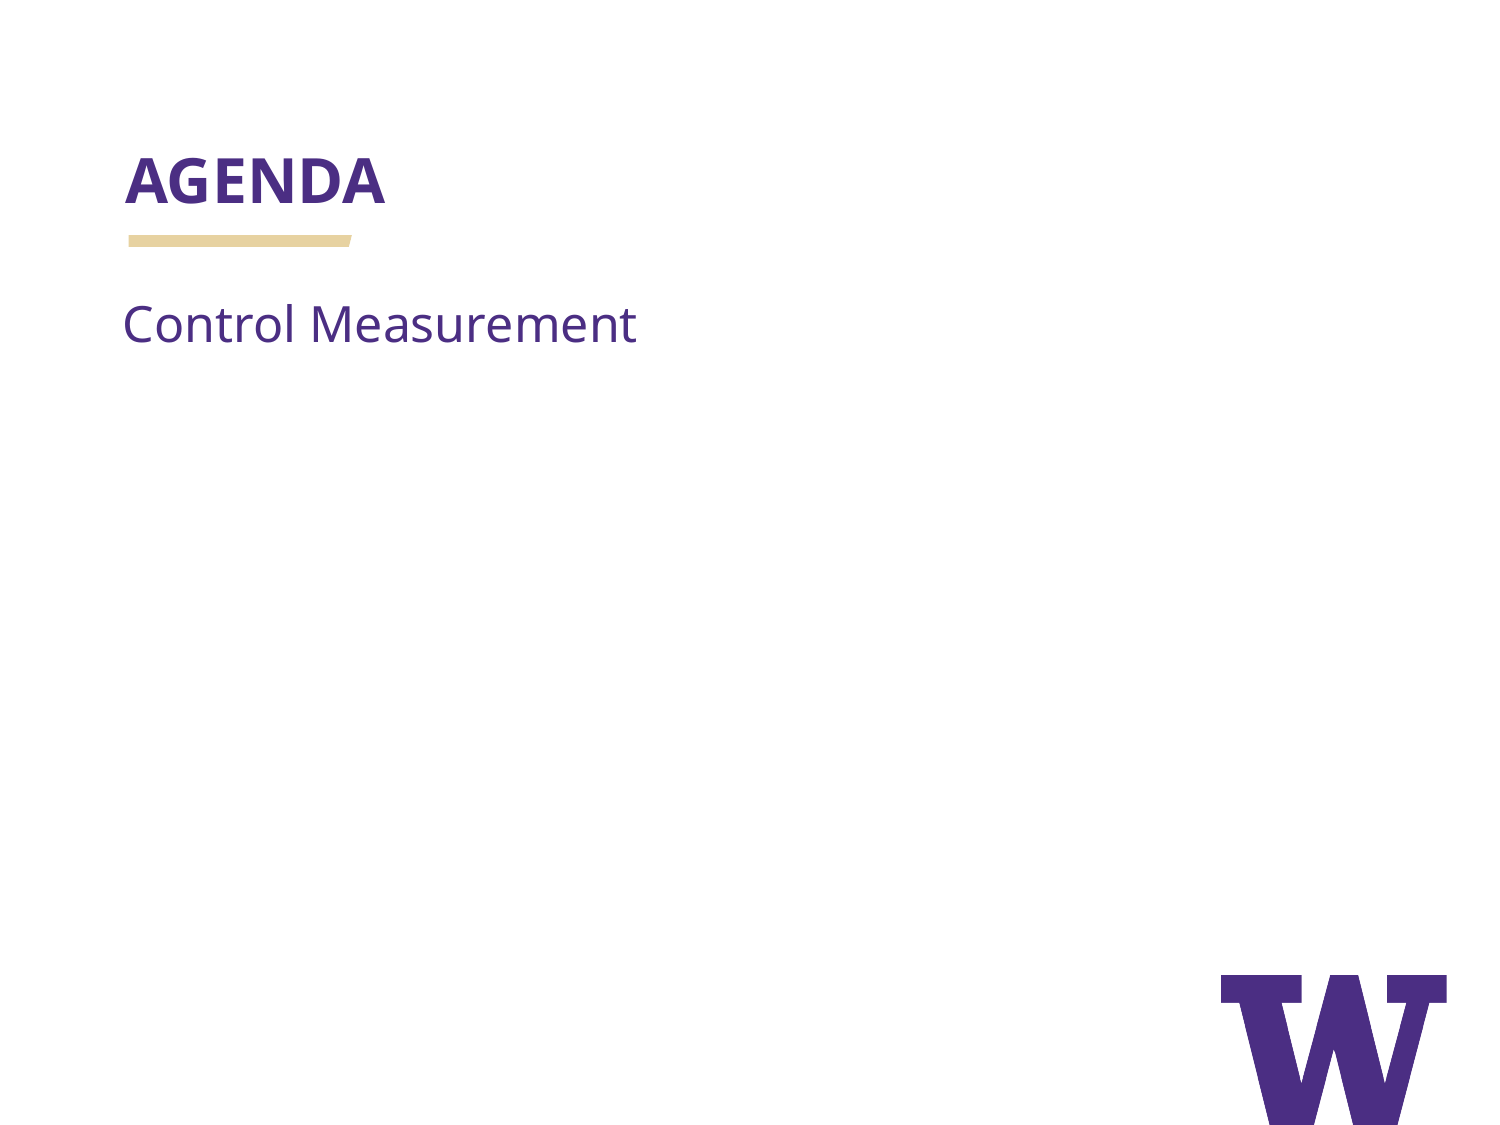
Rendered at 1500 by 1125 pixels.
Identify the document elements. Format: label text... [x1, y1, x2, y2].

list Control Measurement [108, 284, 1453, 944]
picture [128, 235, 352, 247]
title AGENDA [110, 60, 1453, 224]
picture [1221, 975, 1447, 1125]
